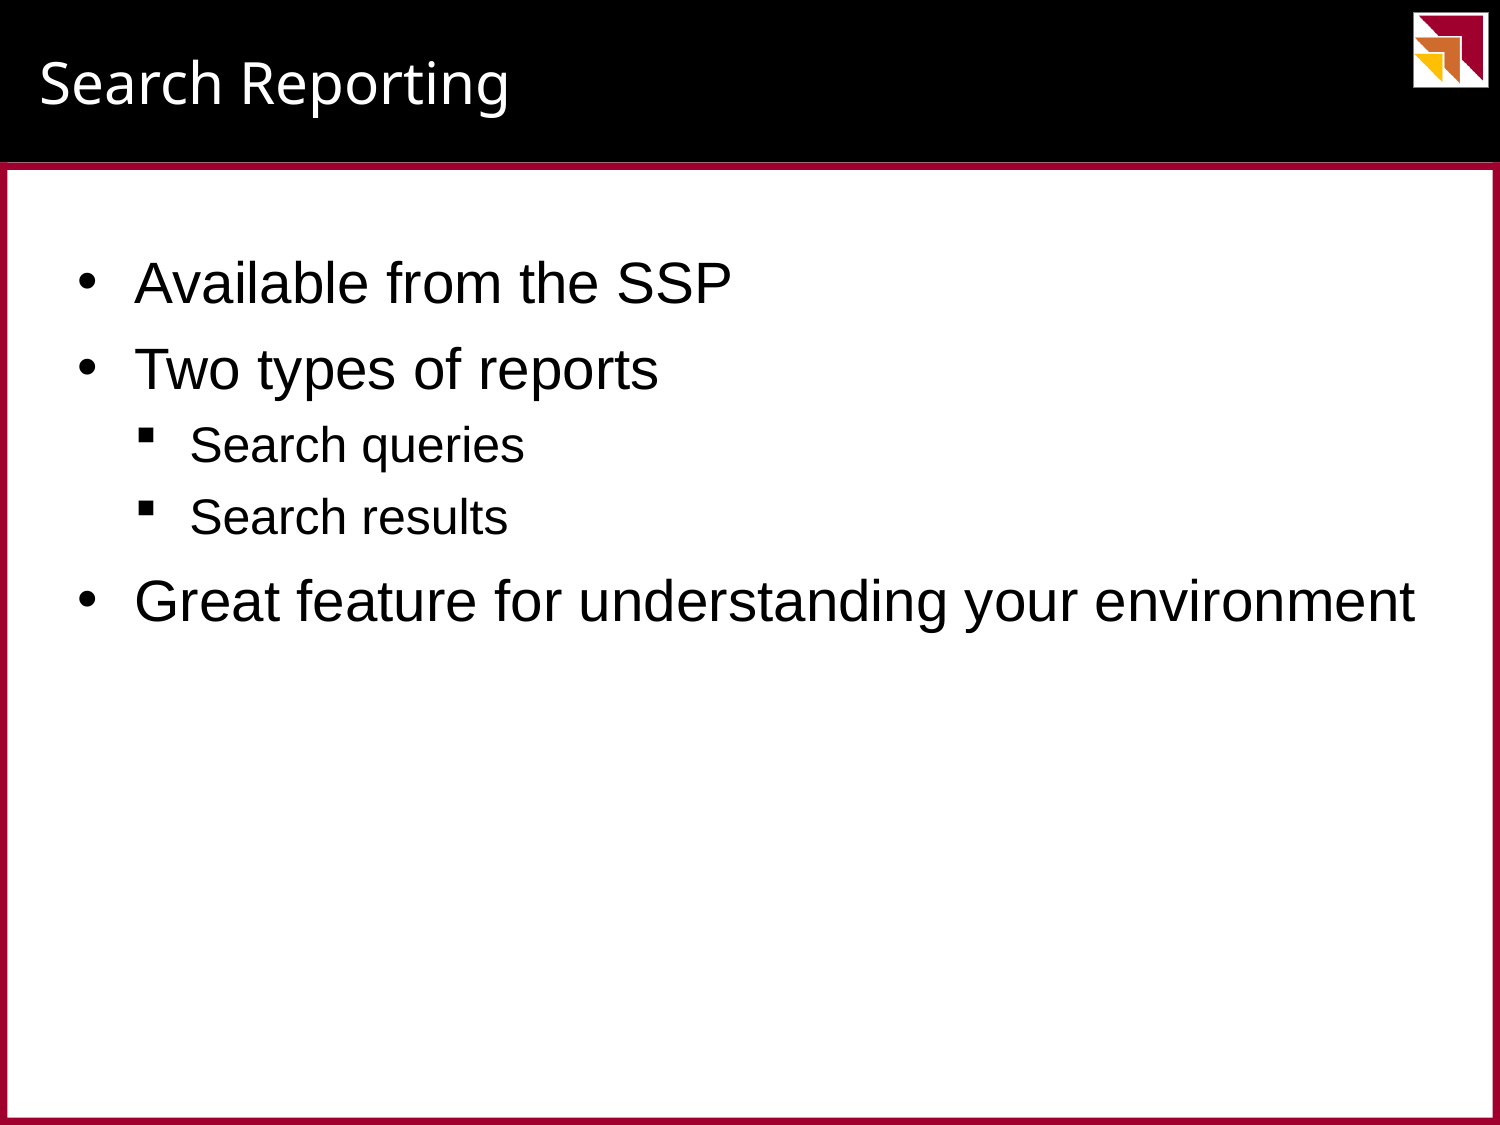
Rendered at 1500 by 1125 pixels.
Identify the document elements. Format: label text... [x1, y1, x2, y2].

picture [1414, 13, 1488, 87]
list Available from the SSP Two types of reports Search queries Search results Great feature for understanding your environment [62, 237, 1438, 975]
title Search Reporting [24, 0, 1400, 163]
